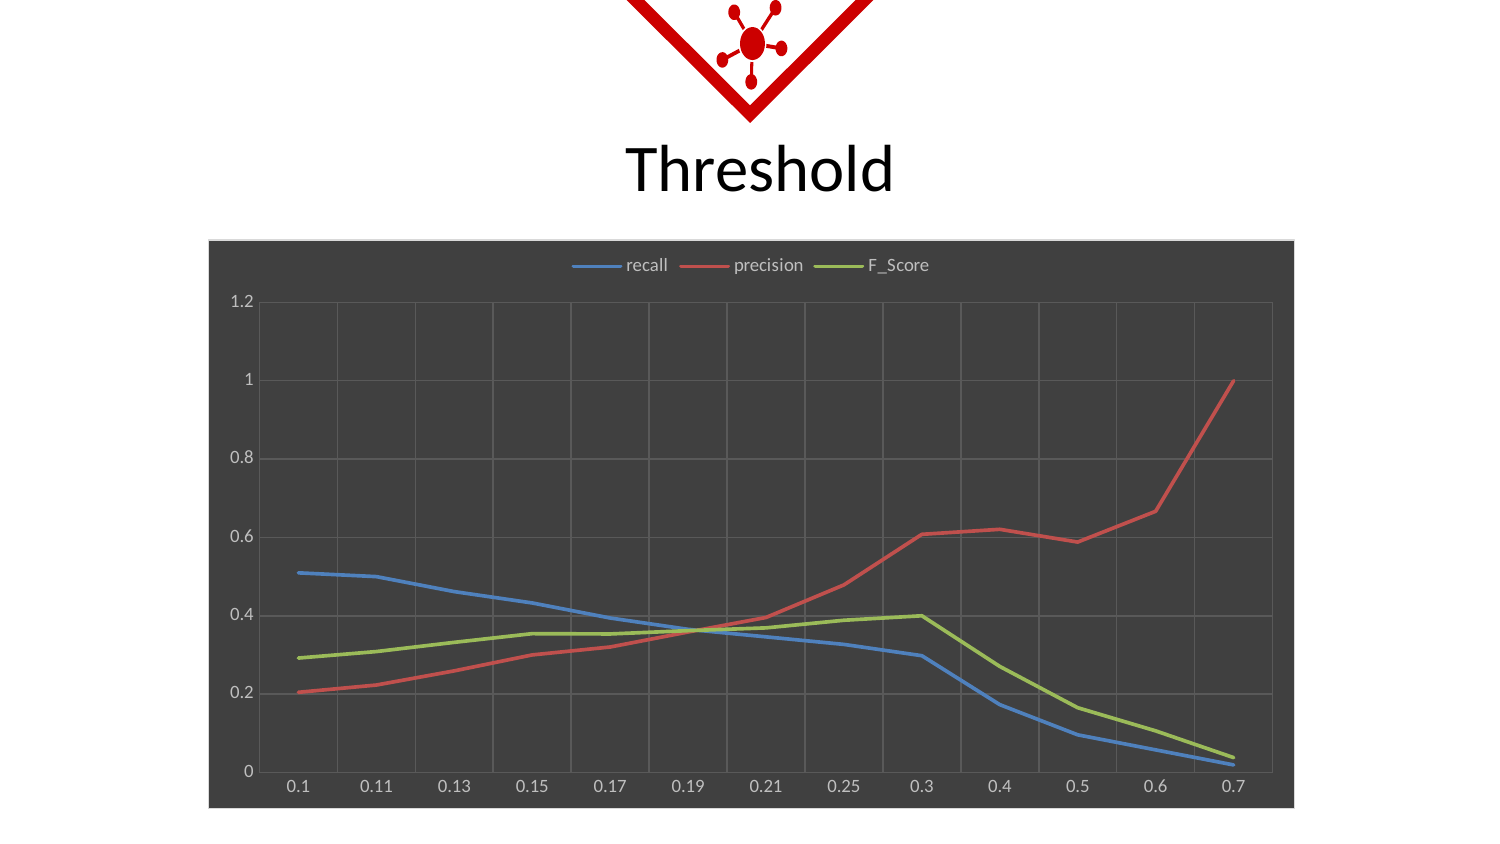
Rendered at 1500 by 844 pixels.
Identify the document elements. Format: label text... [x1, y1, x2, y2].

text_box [716, 0, 788, 90]
chart [207, 239, 1296, 810]
text_box Threshold [466, 109, 1054, 198]
